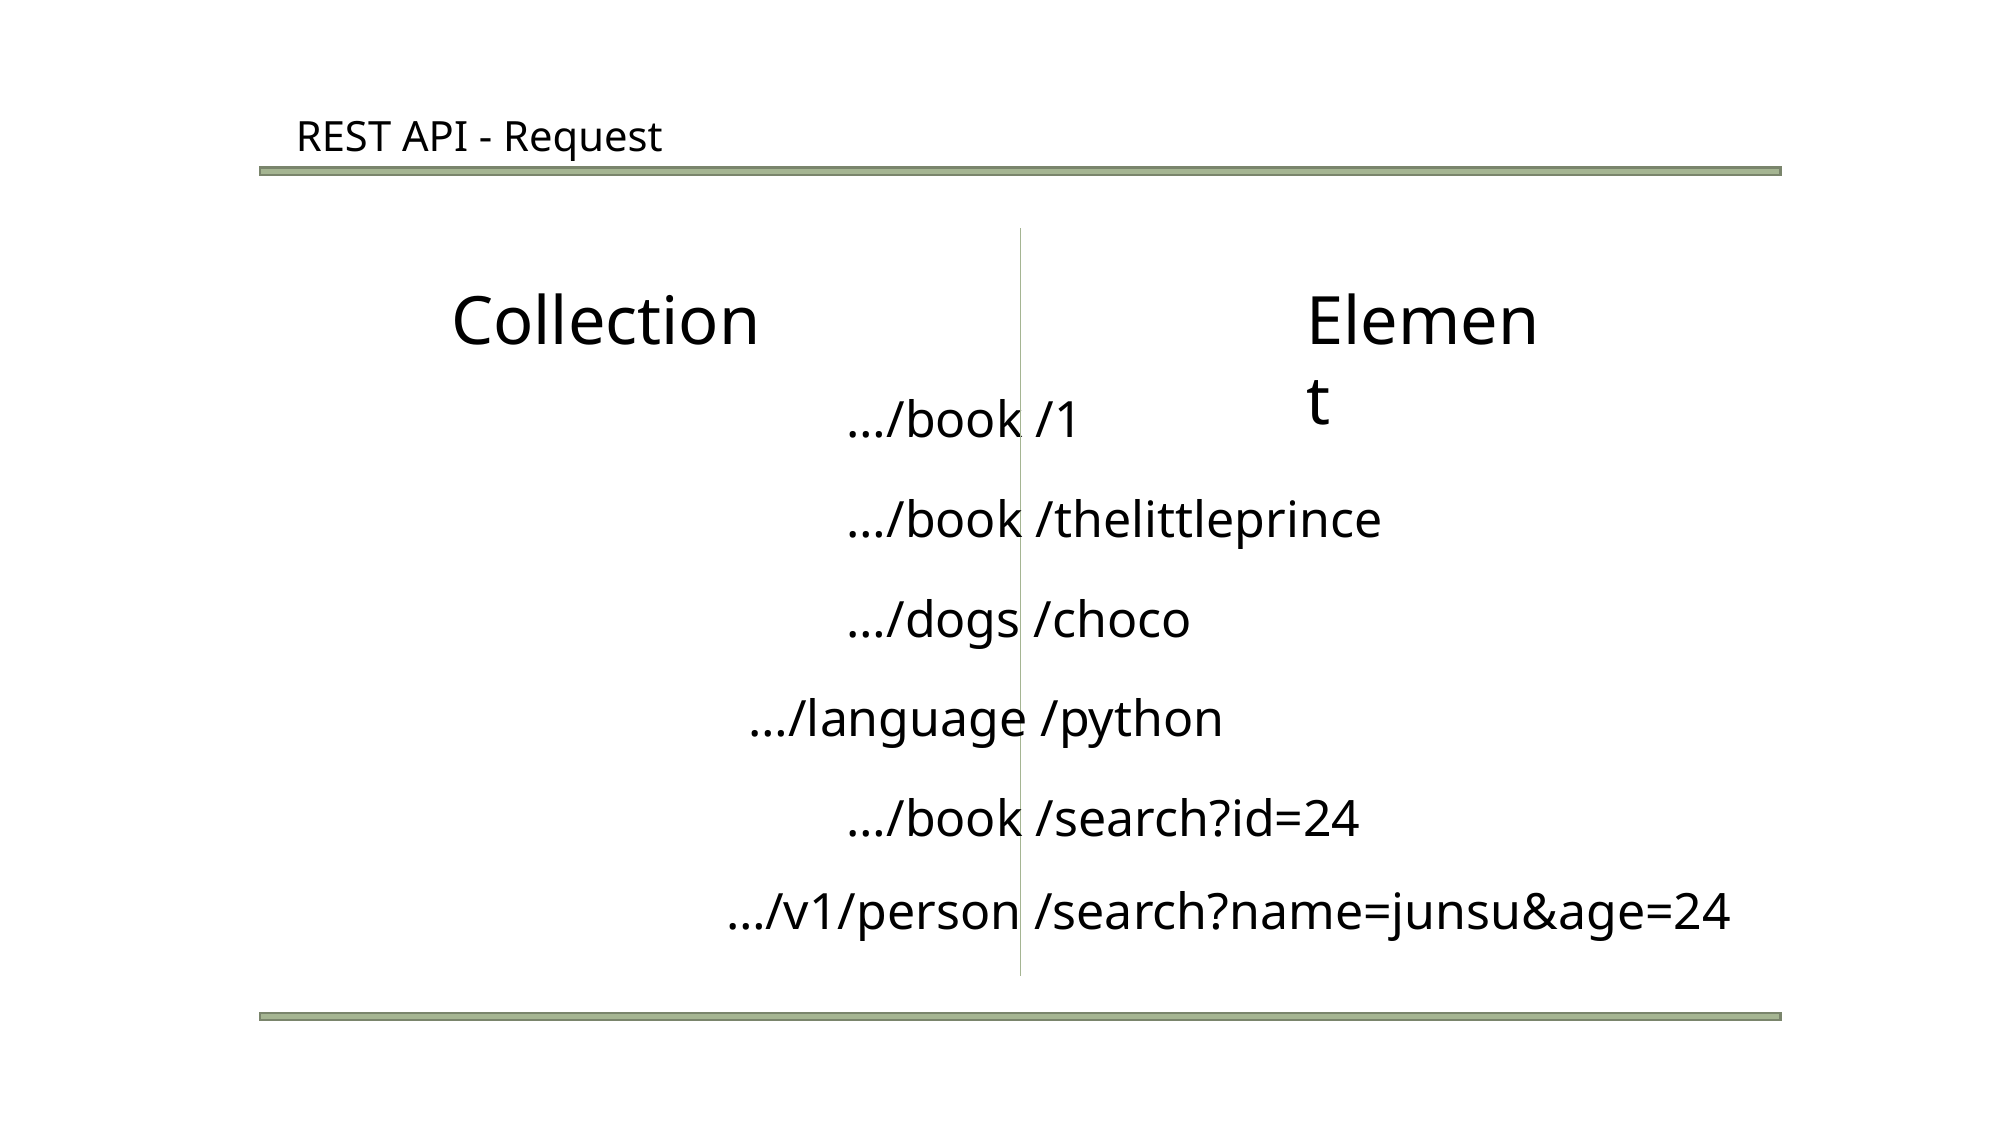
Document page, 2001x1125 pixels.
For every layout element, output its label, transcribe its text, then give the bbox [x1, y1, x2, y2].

text_box …/book /search?id=24 [1021, 778, 1751, 854]
text_box …/book /thelittleprince [832, 480, 1020, 555]
text_box Collection [435, 270, 776, 366]
text_box [259, 1012, 1782, 1021]
text_box …/dogs /choco [1021, 579, 1751, 655]
text_box …/book /search?id=24 [832, 778, 1020, 854]
text_box REST API - Request [280, 101, 678, 167]
text_box …/book /thelittleprince [1021, 480, 1751, 555]
text_box …/book /1 [832, 380, 1020, 456]
text_box …/dogs /choco [832, 579, 1020, 655]
text_box …/v1/person /search?name=junsu&age=24 [1021, 872, 1751, 947]
text_box Element [1291, 270, 1566, 446]
text_box …/language /python [734, 679, 1020, 754]
text_box …/language /python [1021, 679, 1653, 754]
text_box …/book /1 [1021, 380, 1751, 456]
text_box …/v1/person /search?name=junsu&age=24 [711, 872, 1020, 947]
text_box [259, 166, 1782, 176]
